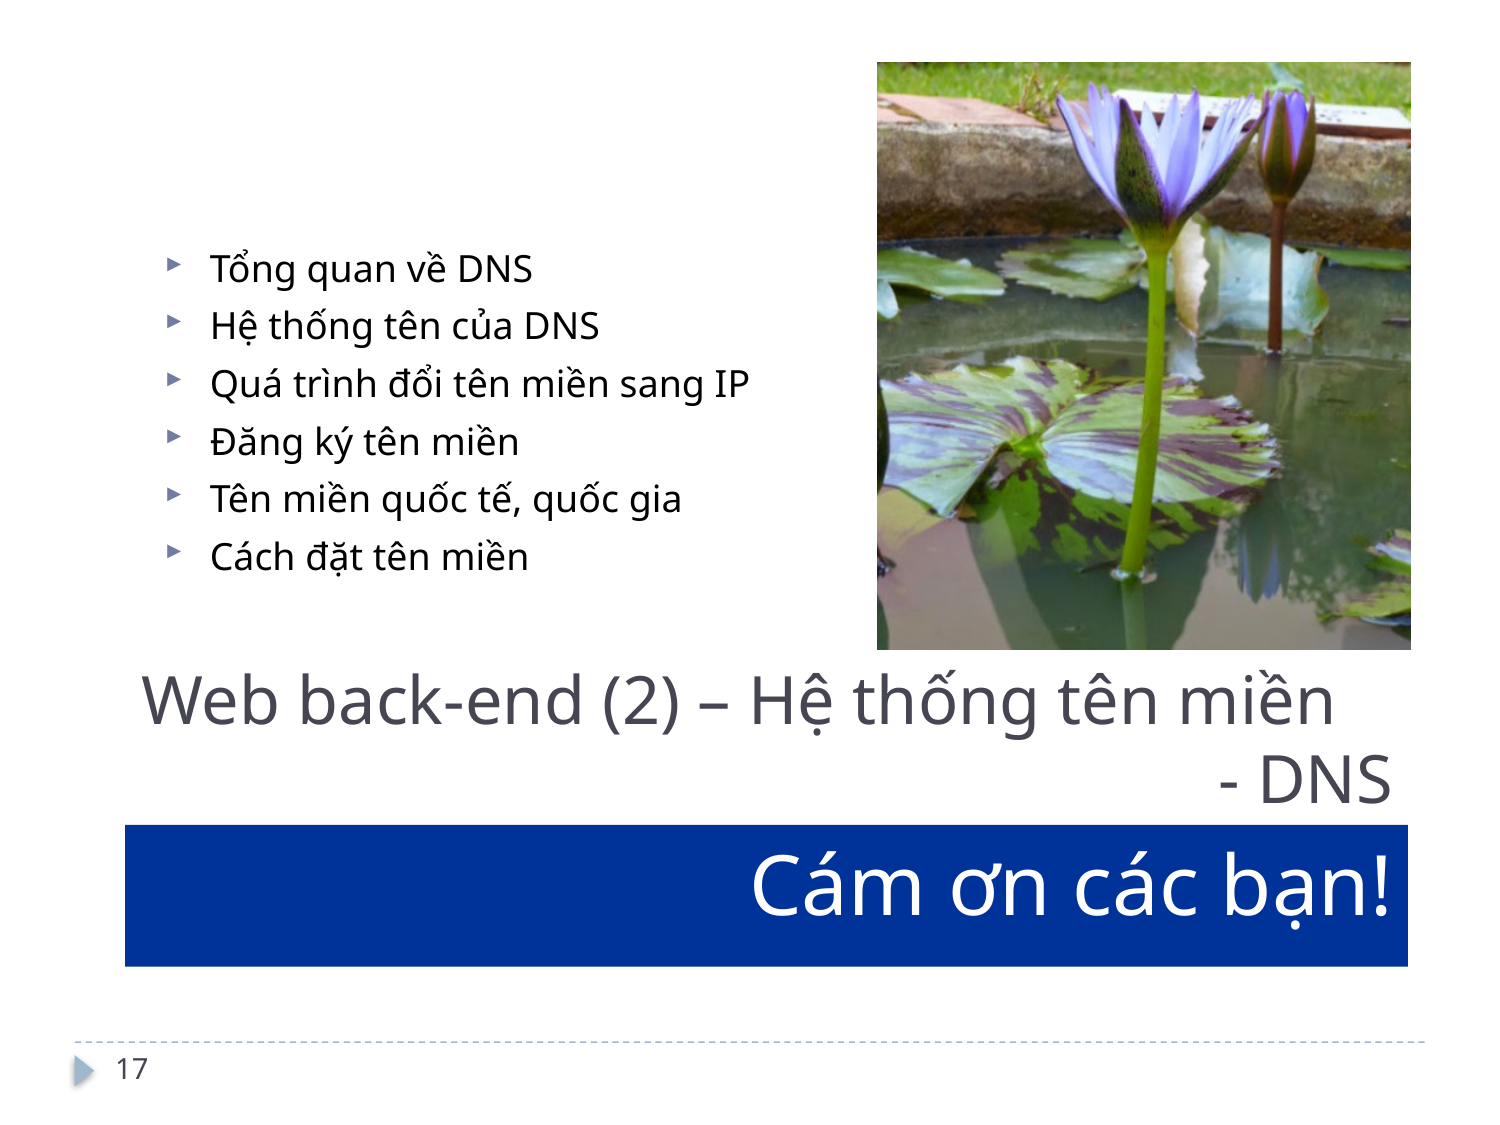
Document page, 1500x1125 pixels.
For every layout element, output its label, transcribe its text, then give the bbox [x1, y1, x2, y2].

picture [877, 62, 1411, 651]
slide_number 17 [100, 1042, 426, 1103]
text_box Tổng quan về DNS Hệ thống tên của DNS Quá trình đổi tên miền sang IP Đăng ký tên miền Tên miền quốc tế, quốc gia Cách đặt tên miền [149, 237, 825, 600]
text_box Cám ơn các bạn! [125, 824, 1408, 967]
text_box Web back-end (2) – Hệ thống tên miền - DNS [126, 650, 1408, 825]
